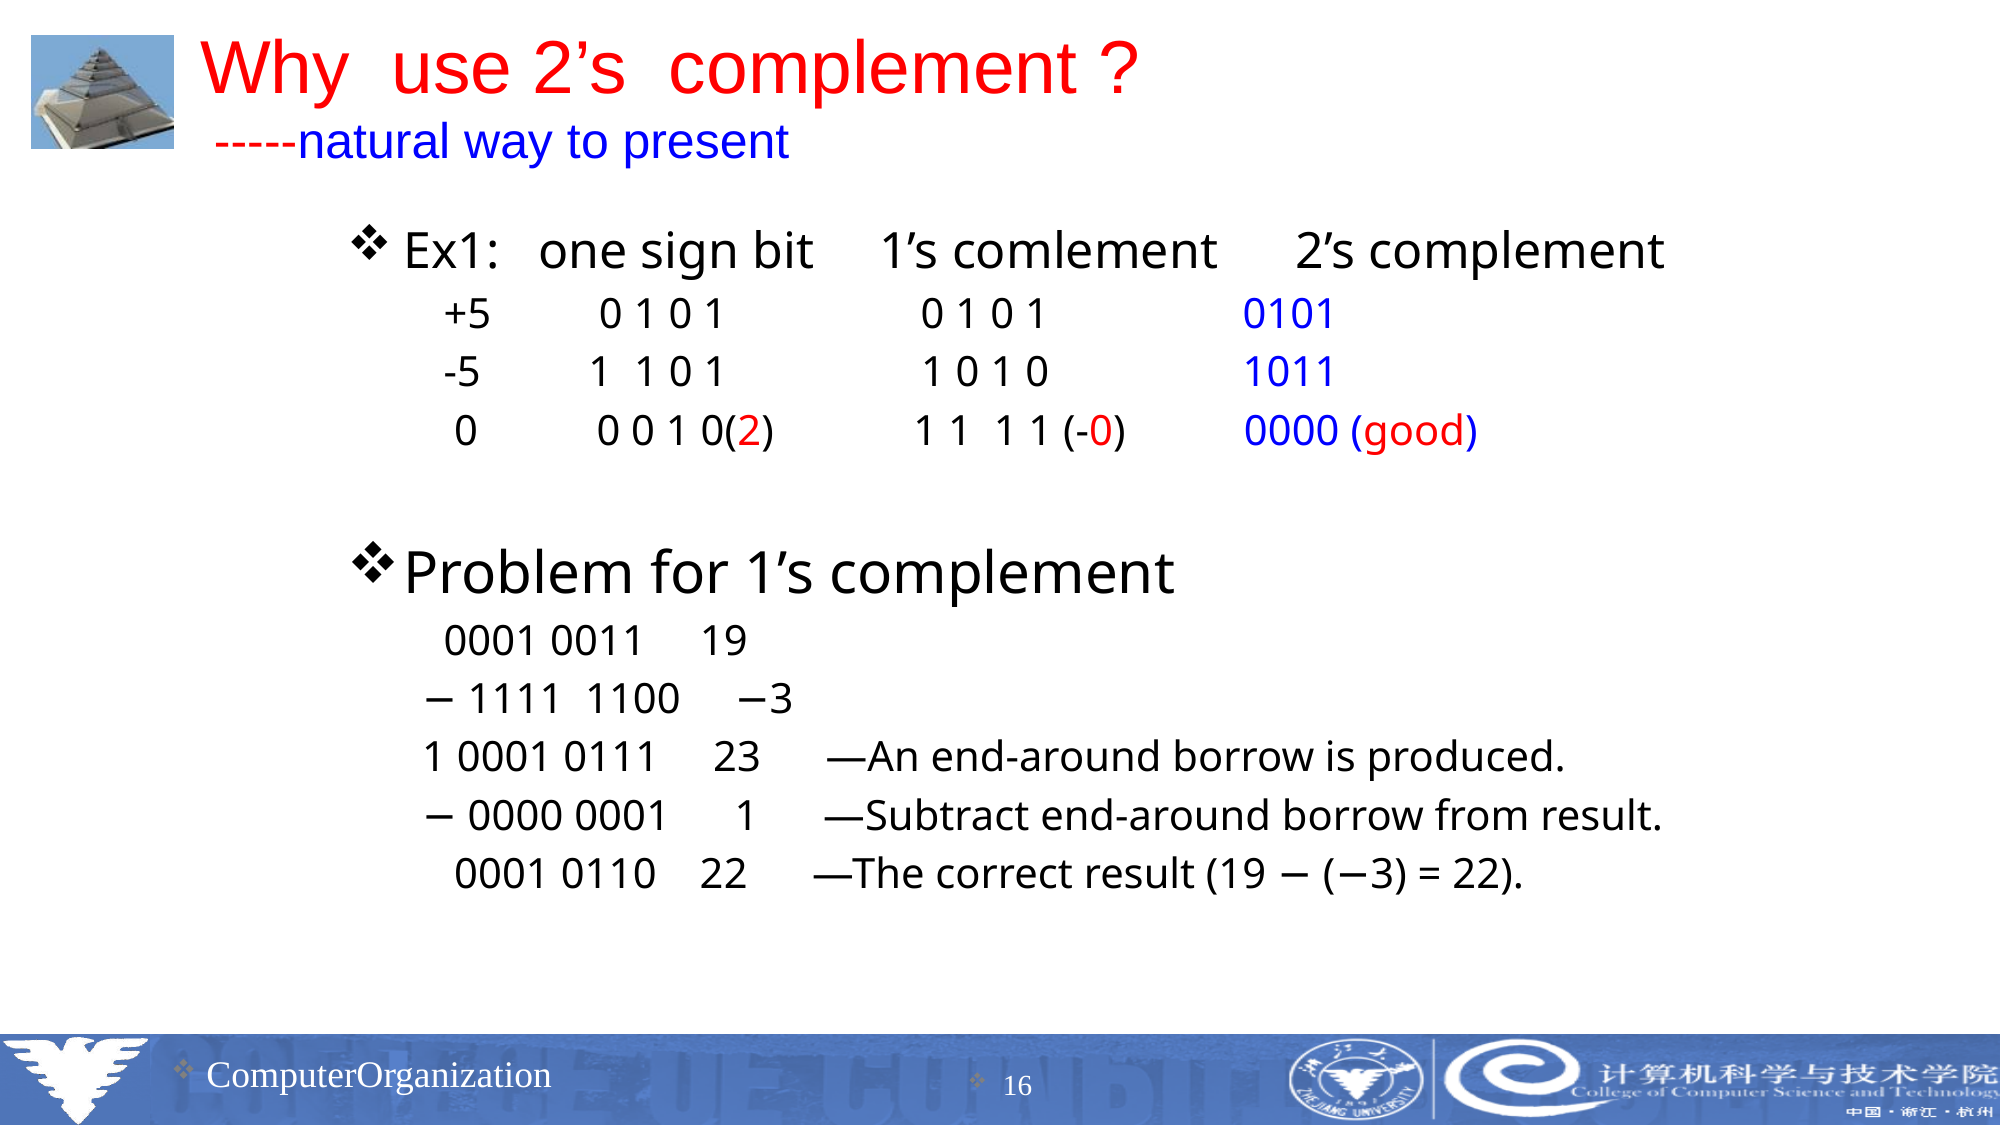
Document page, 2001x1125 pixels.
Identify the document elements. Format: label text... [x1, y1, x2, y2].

picture [31, 35, 174, 149]
title Why use 2’s complement ? -----natural way to present [184, 0, 1953, 188]
picture [0, 1034, 2000, 1125]
list Ex1: one sign bit 1’s comlement 2’s complement +5 0 1 0 1 0 1 0 1 0101 -5 1 1 0 1 1 0 1 0 1011 0 0 0 1 0(2) 1 1 1 1 (-0) 0000 (good) Problem for 1’s complement 0001 0011 19 − 1111 1100 −3 1 0001 0111 23 —An end-around borrow is produced. − 0000 0001 1 —Subtract end-around borrow from result. 0001 0110 22 —The correct result (19 − (−3) = 22). [331, 210, 1695, 1013]
